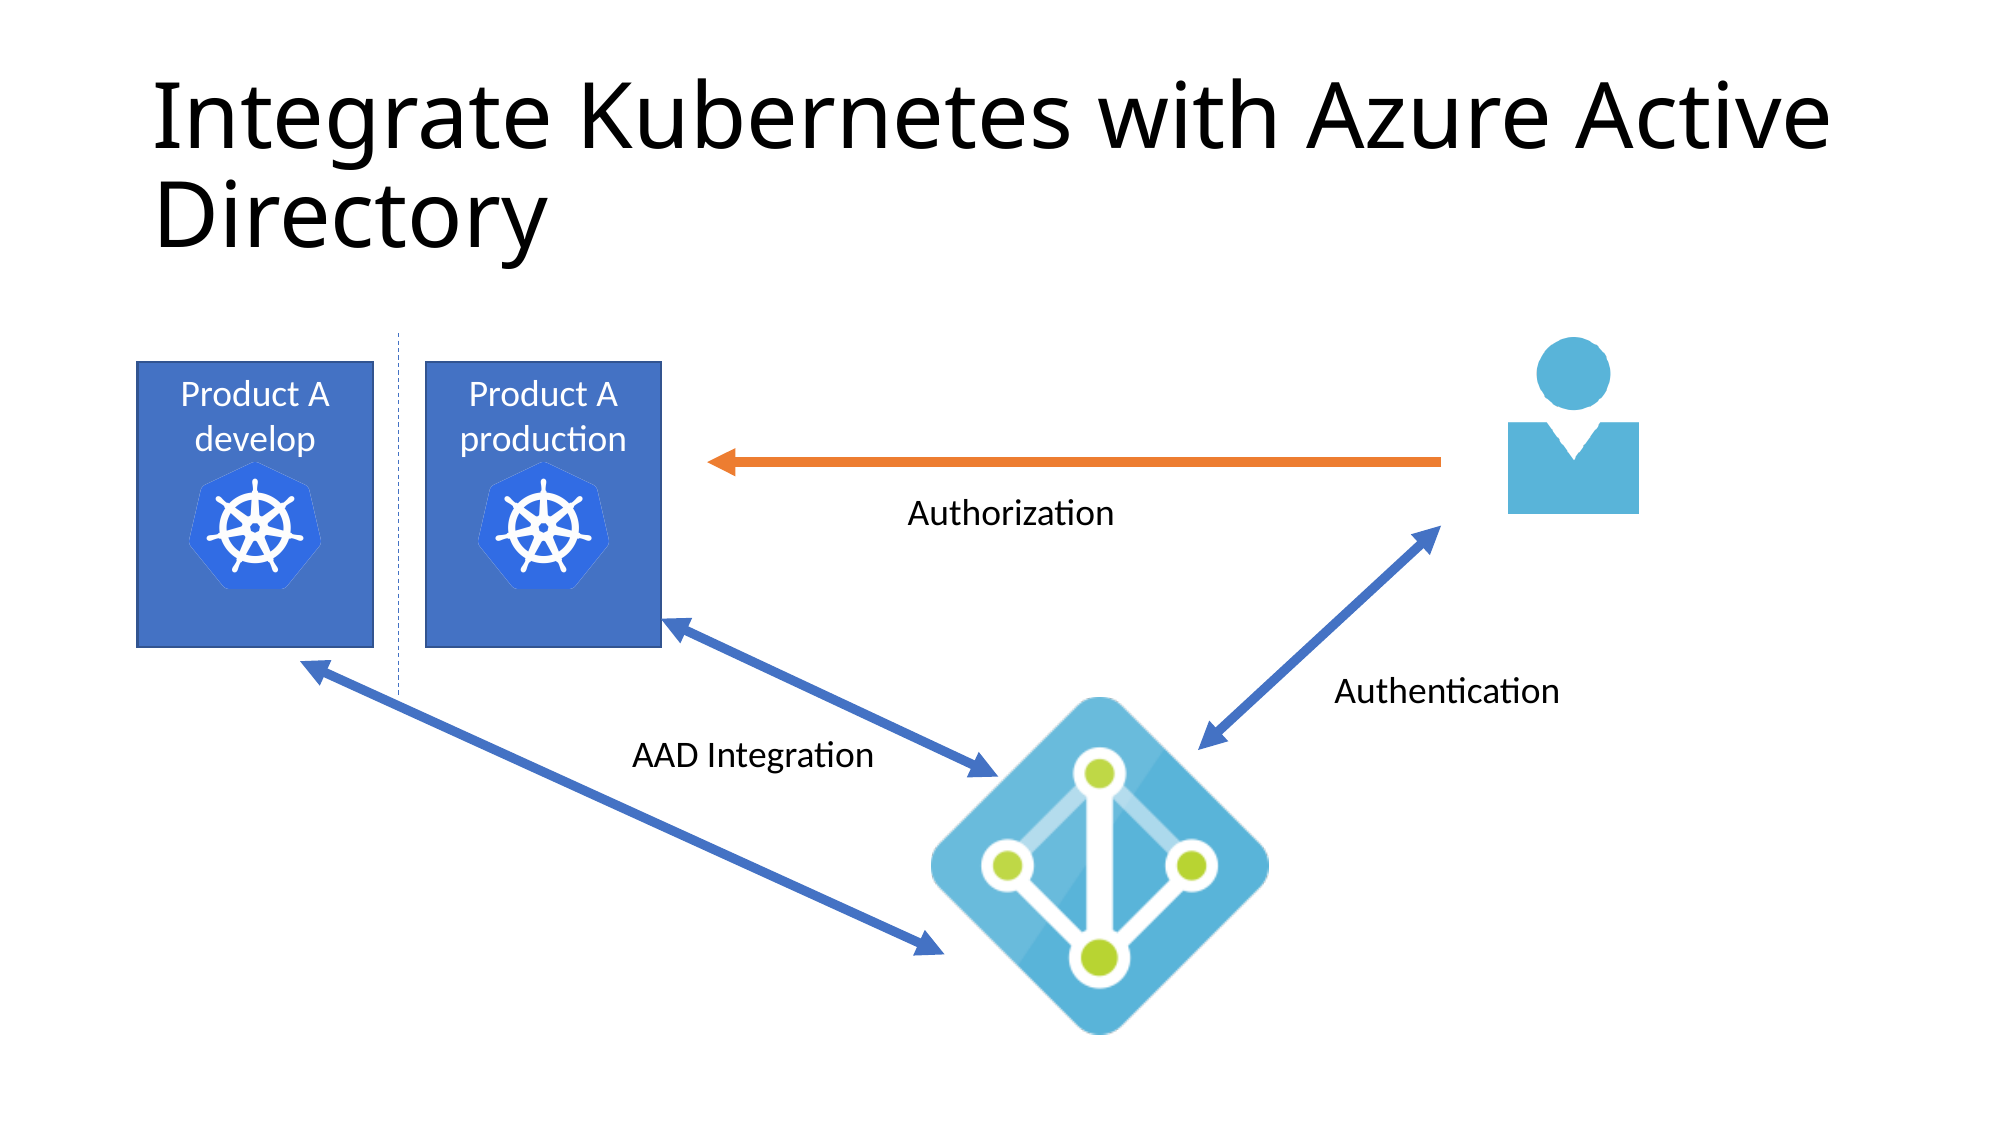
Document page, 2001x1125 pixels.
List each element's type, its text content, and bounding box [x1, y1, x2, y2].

picture [189, 462, 321, 589]
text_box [1198, 525, 1442, 751]
text_box Authorization [892, 480, 1249, 540]
picture [1483, 337, 1660, 514]
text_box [299, 661, 945, 955]
text_box Product A develop [136, 361, 374, 648]
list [931, 697, 1269, 1035]
text_box Product A production [425, 361, 662, 648]
picture [478, 462, 609, 589]
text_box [660, 618, 999, 777]
text_box Authentication [1442, 659, 1609, 719]
title Integrate Kubernetes with Azure Active Directory [137, 59, 1863, 278]
